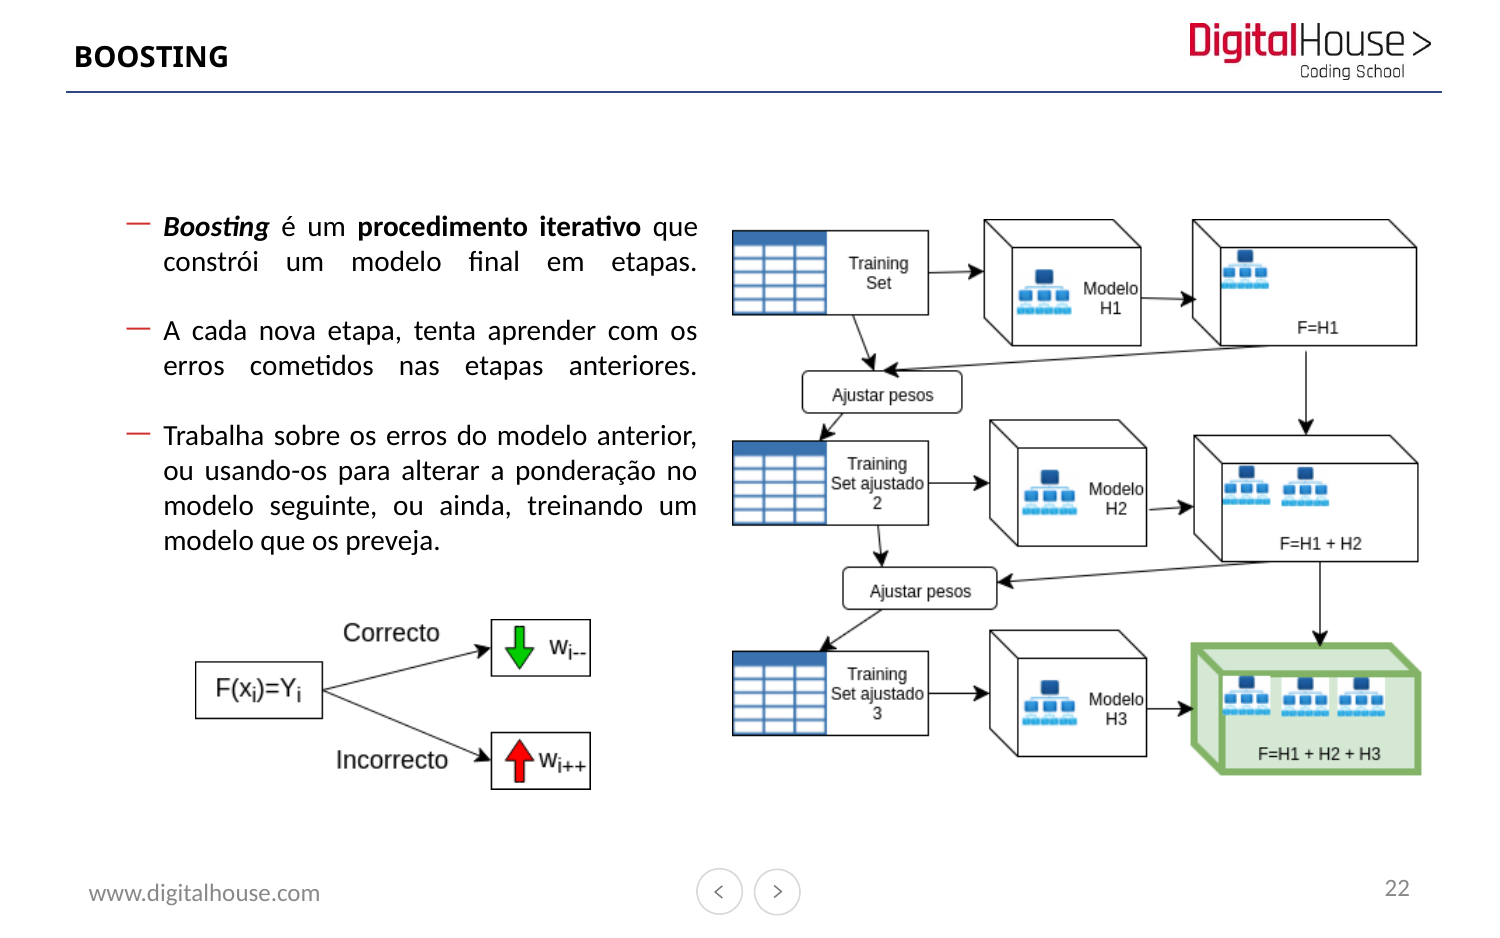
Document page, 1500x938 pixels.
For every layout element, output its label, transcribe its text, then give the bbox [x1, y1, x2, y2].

picture [195, 619, 591, 791]
picture [1190, 23, 1431, 80]
slide_number 22 [1074, 861, 1425, 911]
picture [732, 219, 1423, 777]
text_box Boosting é um procedimento iterativo que constrói um modelo final em etapas. A cada nova etapa, tenta aprender com os erros cometidos nas etapas anteriores. Trabalha sobre os erros do modelo anterior, ou usando-os para alterar a ponderação no modelo seguinte, ou ainda, treinando um modelo que os preveja. [73, 199, 713, 791]
title BOOSTING [73, 23, 1074, 89]
